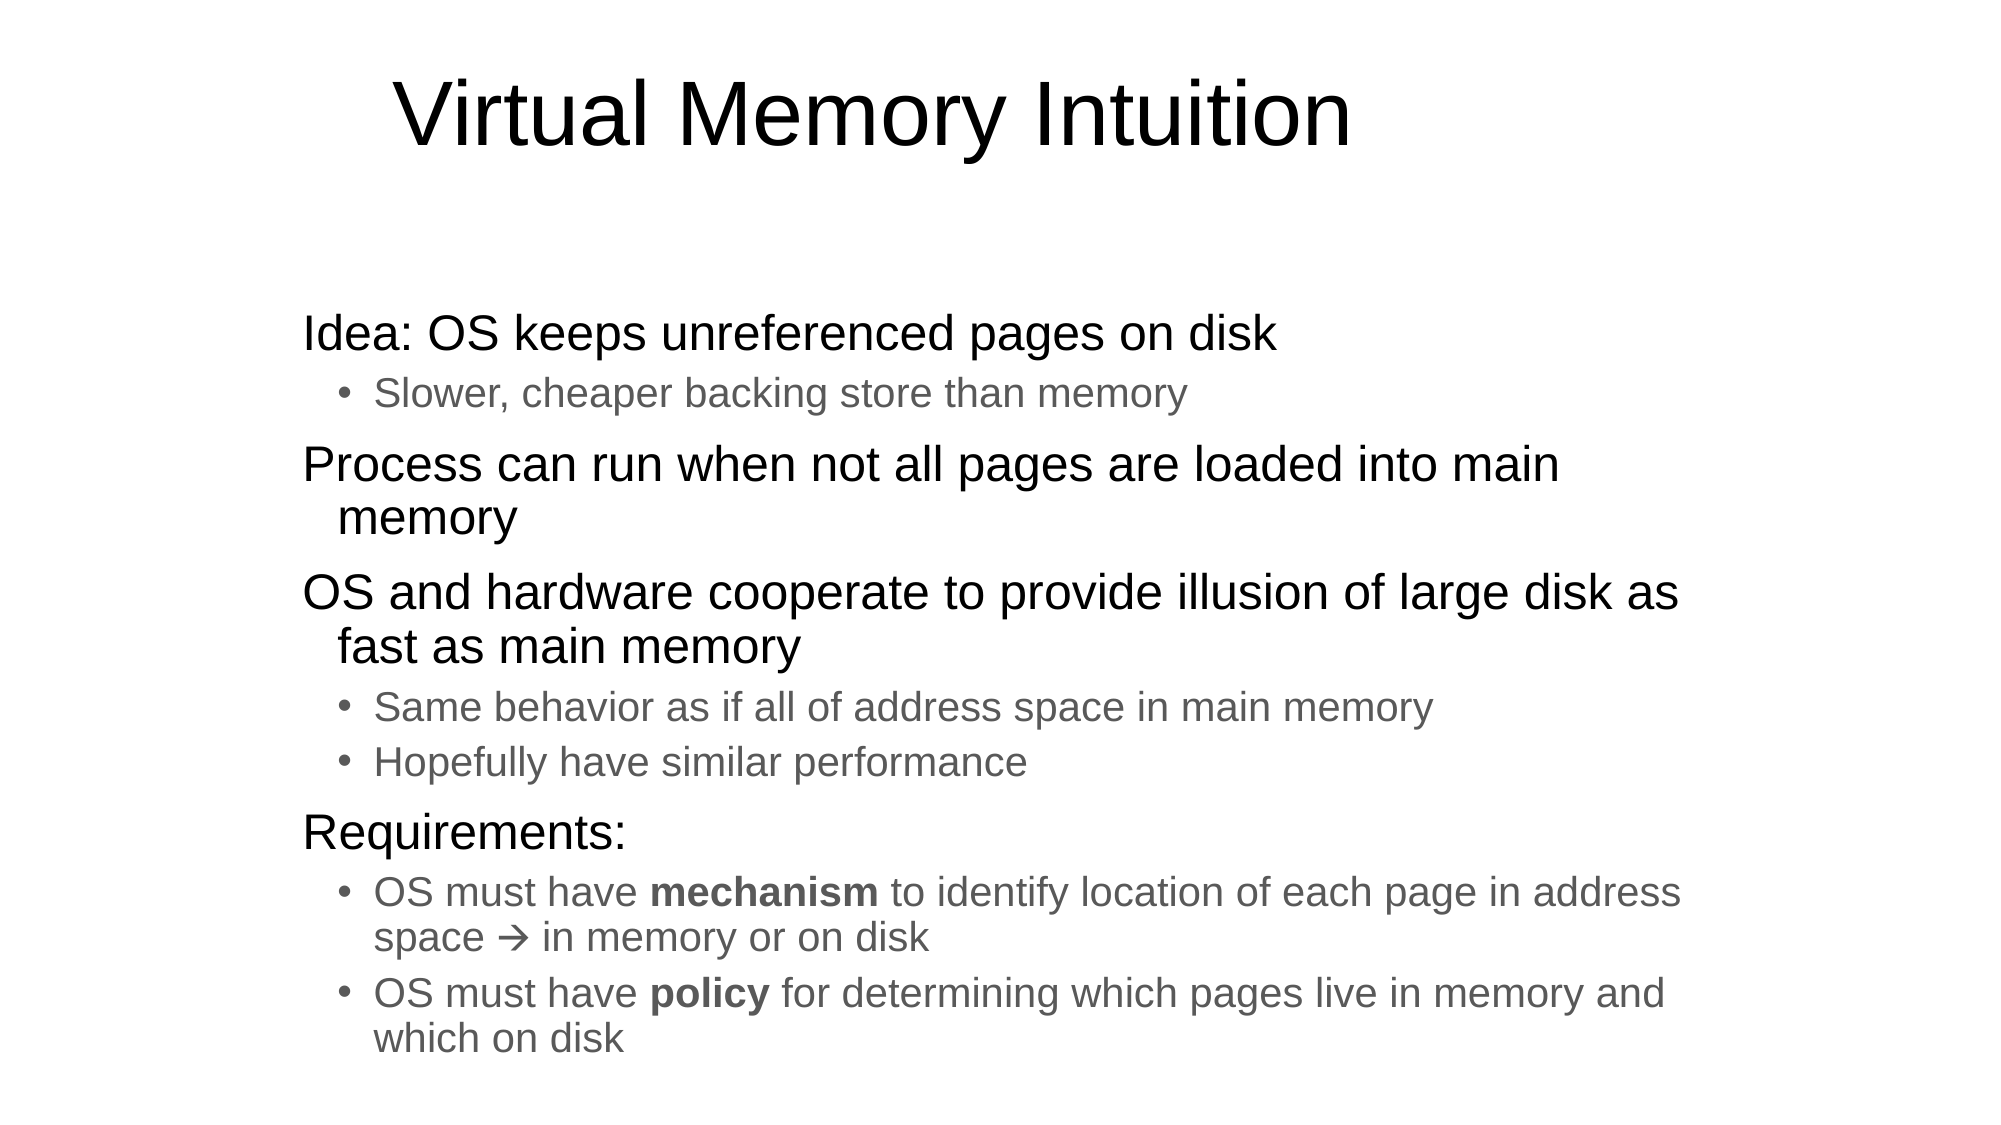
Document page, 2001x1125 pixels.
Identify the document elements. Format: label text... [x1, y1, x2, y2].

list Idea: OS keeps unreferenced pages on disk Slower, cheaper backing store than memory Process can run when not all pages are loaded into main memory OS and hardware cooperate to provide illusion of large disk as fast as main memory Same behavior as if all of address space in main memory Hopefully have similar performance Requirements: OS must have mechanism to identify location of each page in address space 🡪 in memory or on disk OS must have policy for determining which pages live in memory and which on disk [287, 299, 1700, 1075]
title Virtual Memory Intuition [377, 10, 1622, 221]
